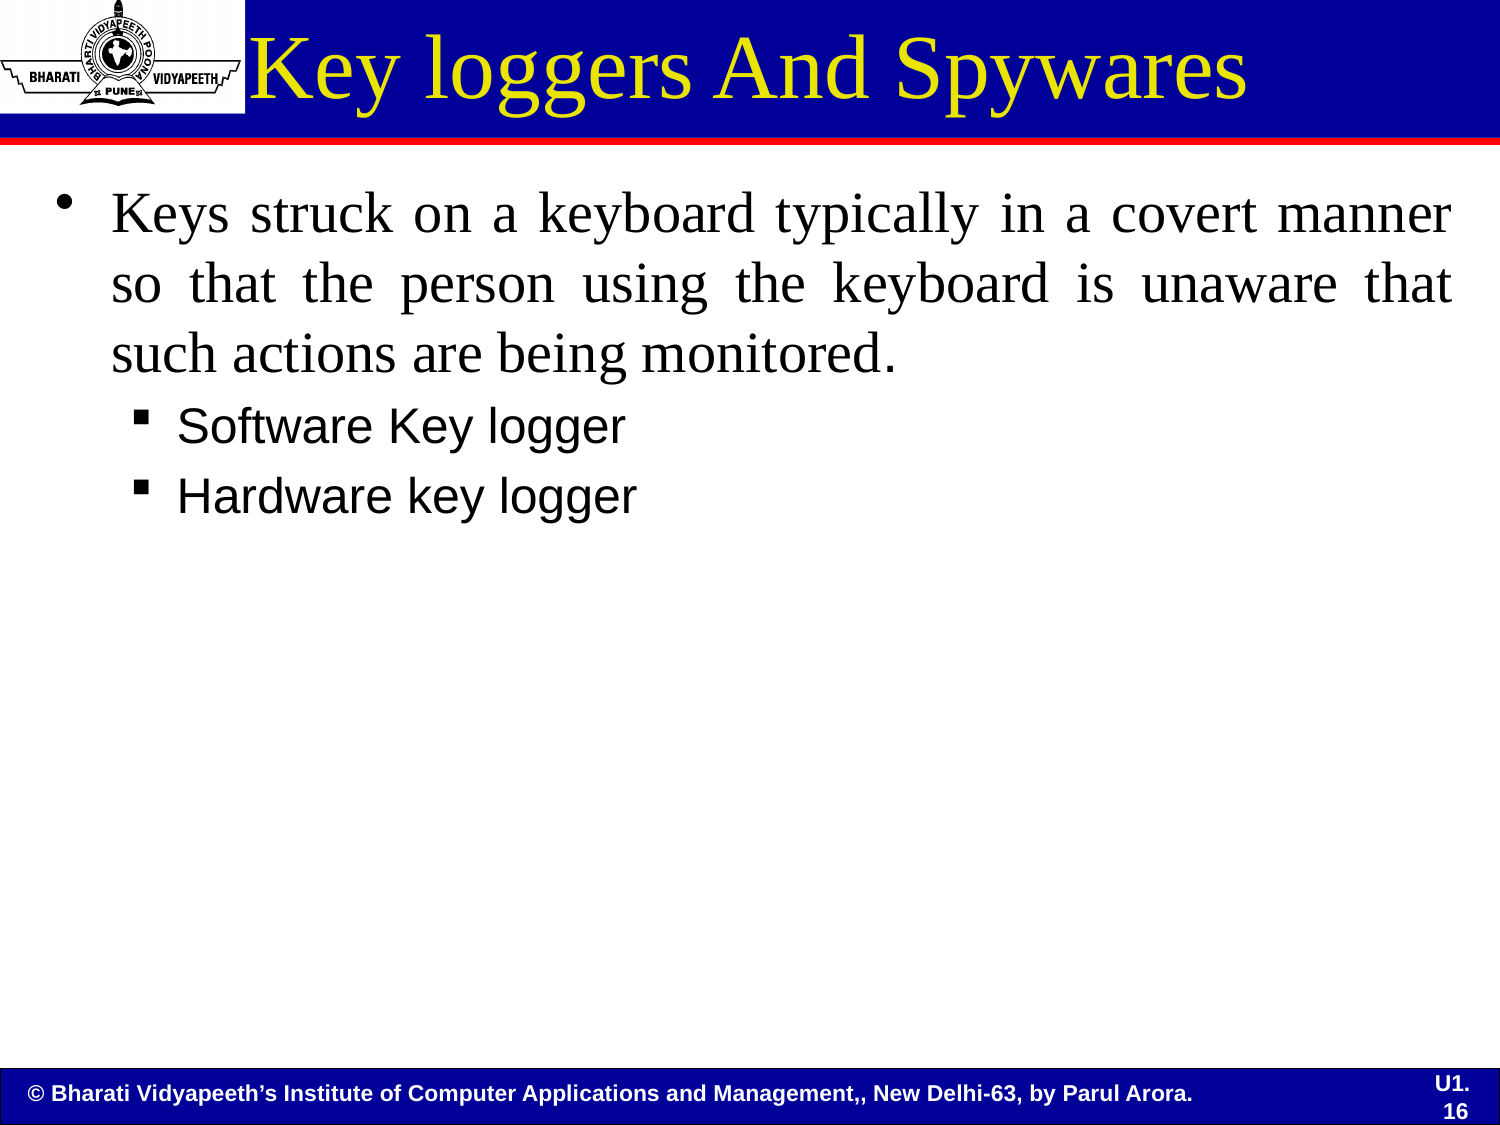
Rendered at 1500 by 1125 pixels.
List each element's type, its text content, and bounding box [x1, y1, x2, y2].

title Key loggers And Spywares [75, 0, 1425, 166]
picture [0, 0, 75, 106]
list Keys struck on a keyboard typically in a covert manner so that the person using the keyboard is unaware that such actions are being monitored. Software Key logger Hardware key logger [39, 166, 1469, 1024]
